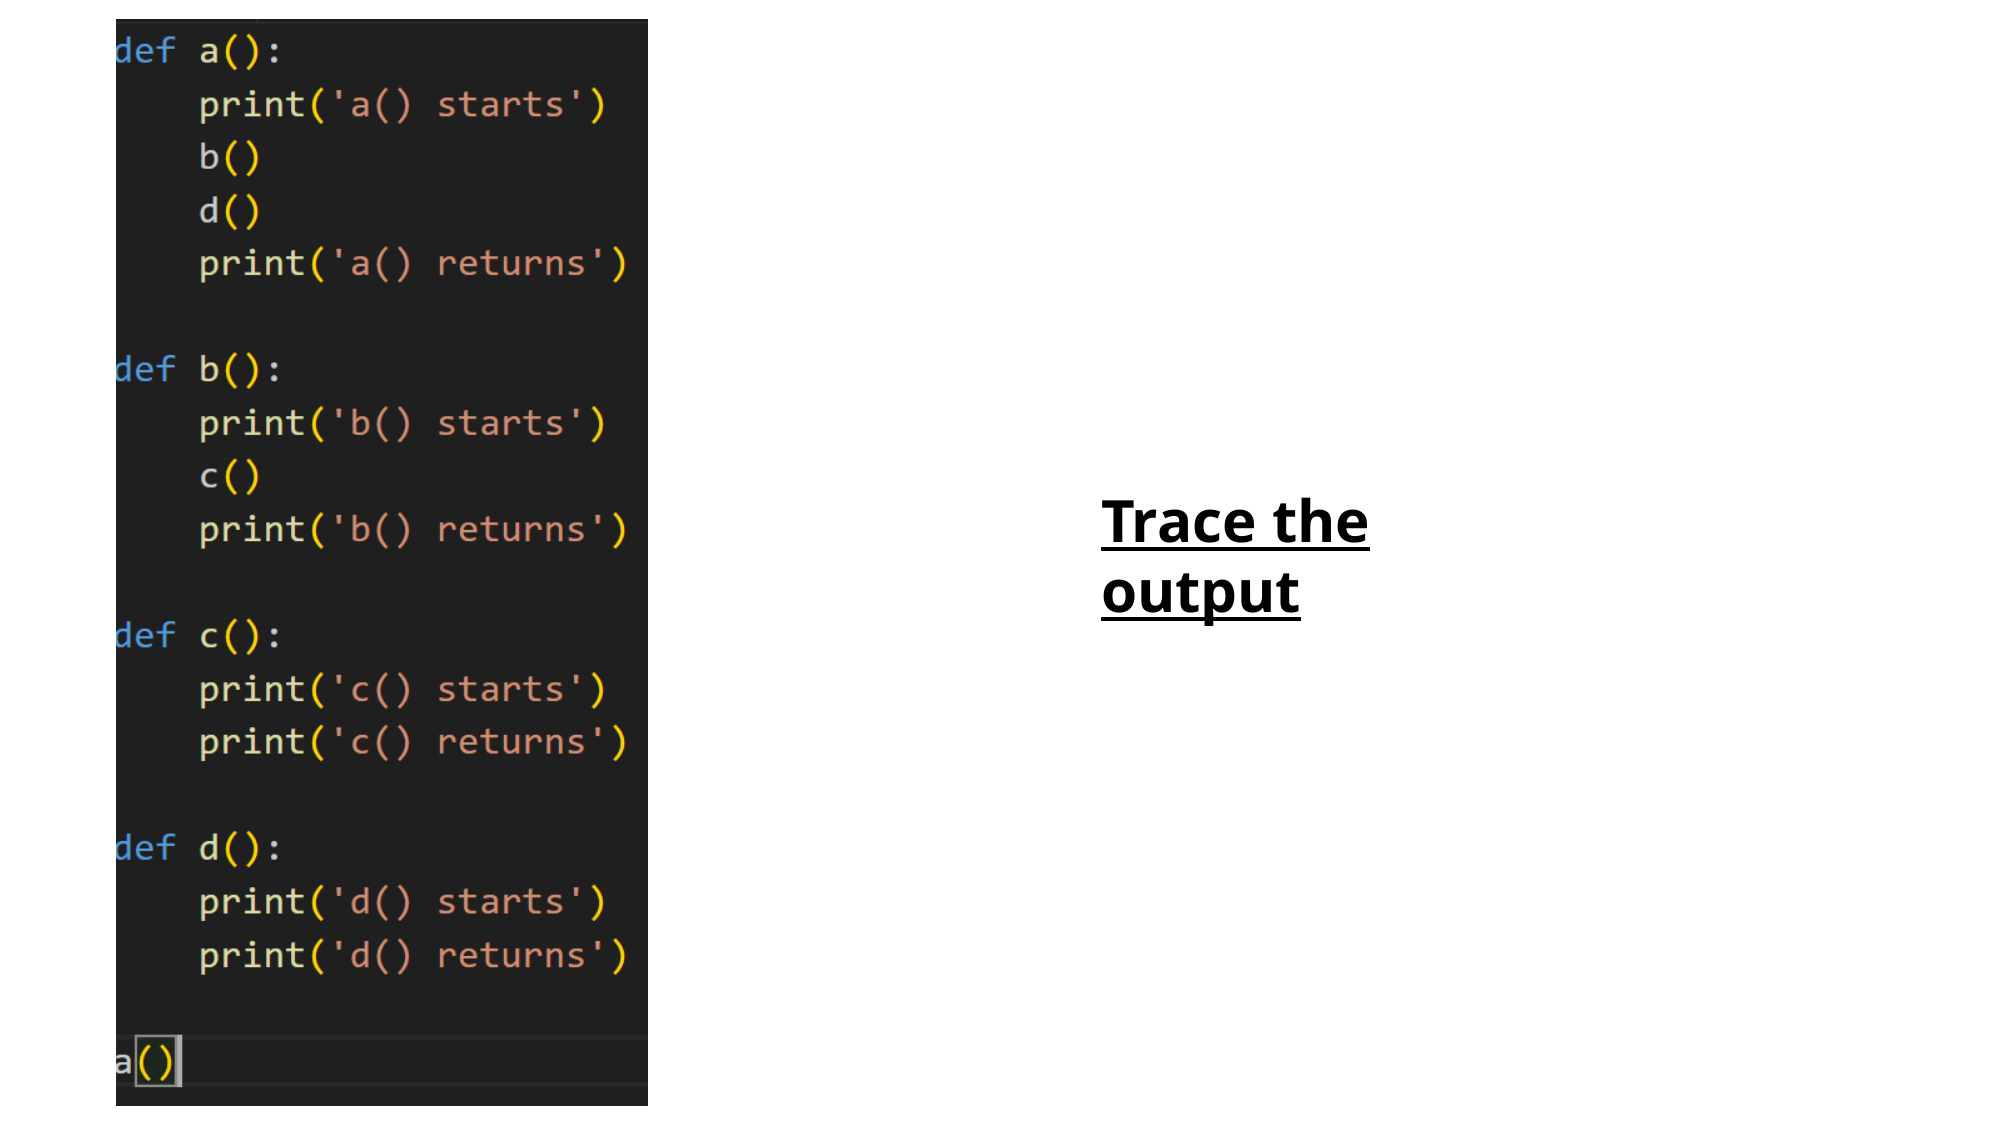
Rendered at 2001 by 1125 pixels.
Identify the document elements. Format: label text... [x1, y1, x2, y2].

text_box Trace the output [1086, 476, 1586, 632]
picture [116, 18, 649, 1107]
